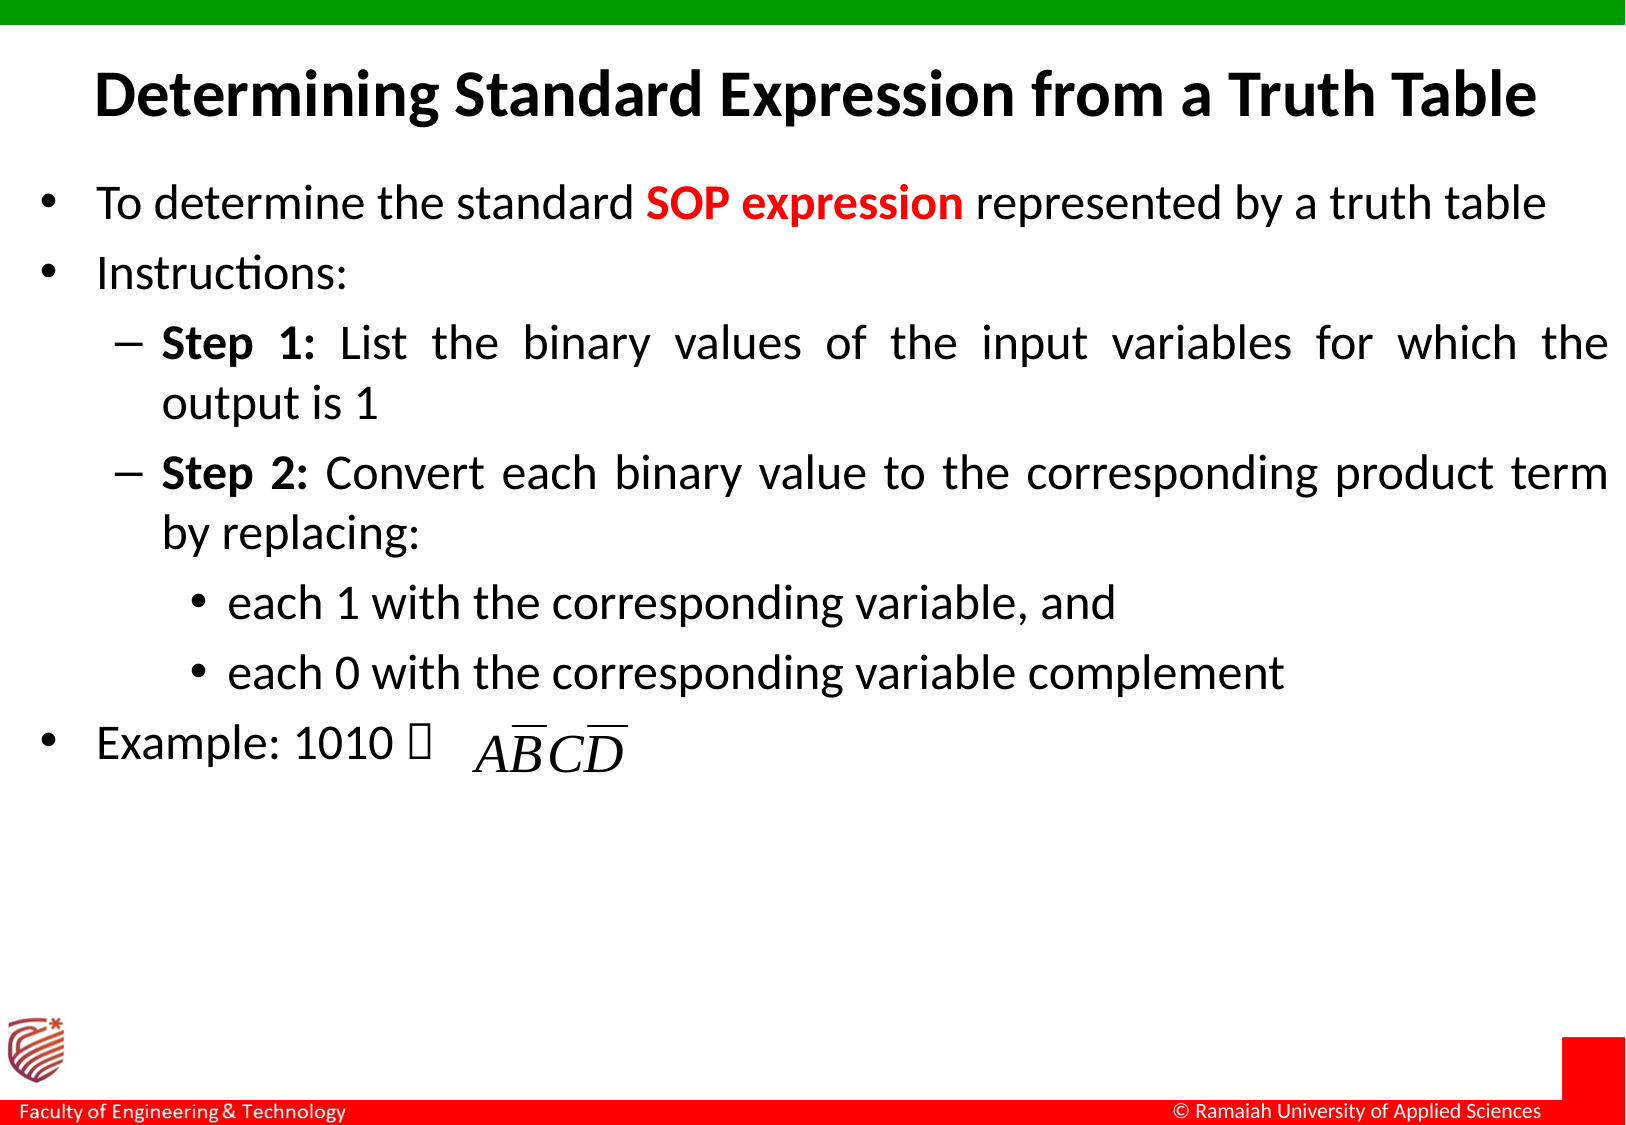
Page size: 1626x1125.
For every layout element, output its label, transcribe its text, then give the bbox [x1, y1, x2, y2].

picture [4, 1091, 362, 1125]
text_box Determining Standard Expression from a Truth Table [80, 42, 1555, 138]
picture [0, 1003, 75, 1088]
text_box To determine the standard SOP expression represented by a truth table Instructions: Step 1: List the binary values of the input variables for which the output is 1 Step 2: Convert each binary value to the corresponding product term by replacing: each 1 with the corresponding variable, and each 0 with the corresponding variable complement Example: 1010  [24, 162, 1625, 905]
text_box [462, 712, 638, 787]
